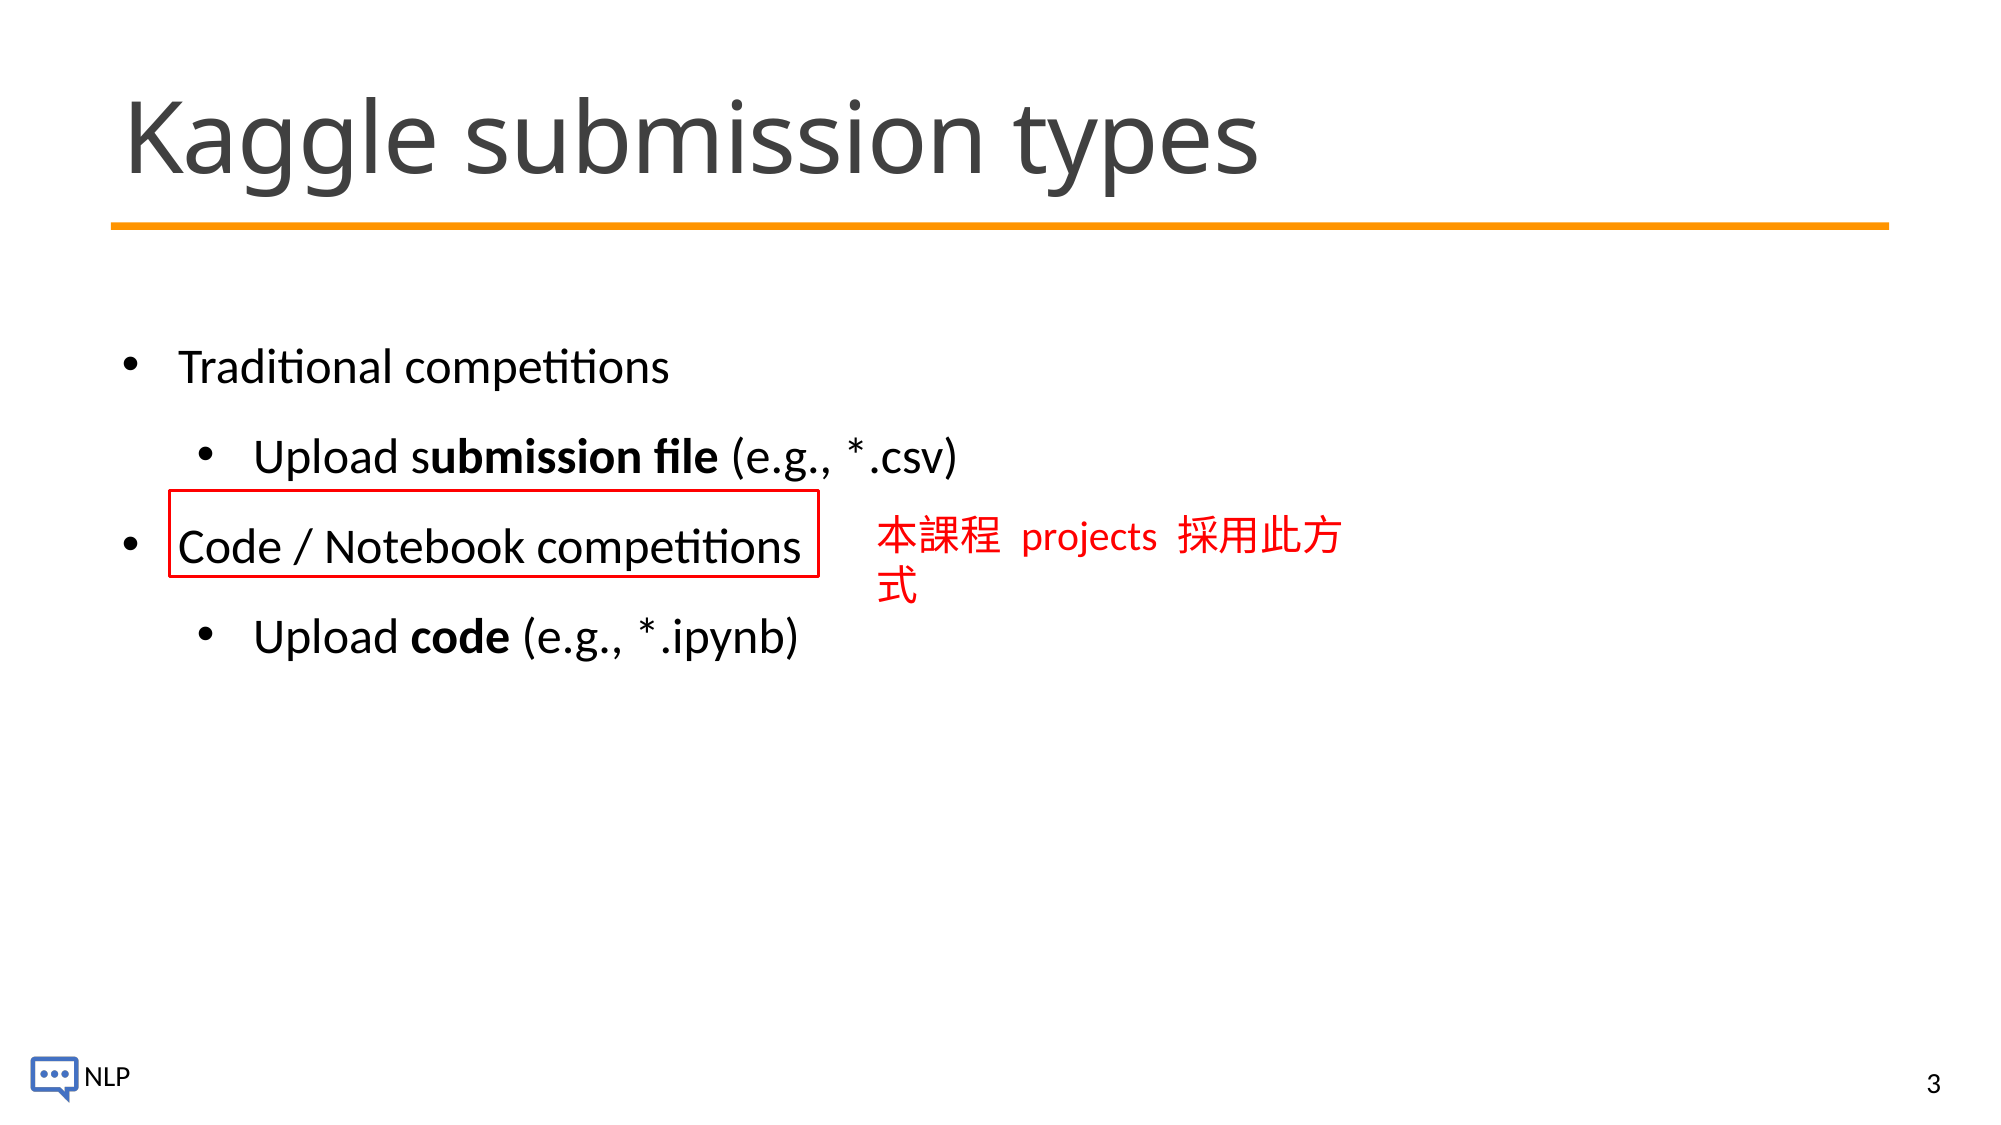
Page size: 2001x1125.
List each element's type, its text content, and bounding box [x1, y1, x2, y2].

text_box 本課程 projects 採用此方式 [861, 501, 1394, 617]
slide_number 3 [1740, 1052, 1957, 1113]
text_box Traditional competitions Upload submission file (e.g., *.csv) Code / Notebook competitions Upload code (e.g., *.ipynb) [107, 296, 1899, 671]
text_box [168, 489, 820, 578]
picture [23, 1047, 86, 1110]
title Kaggle submission types [107, 58, 1899, 228]
